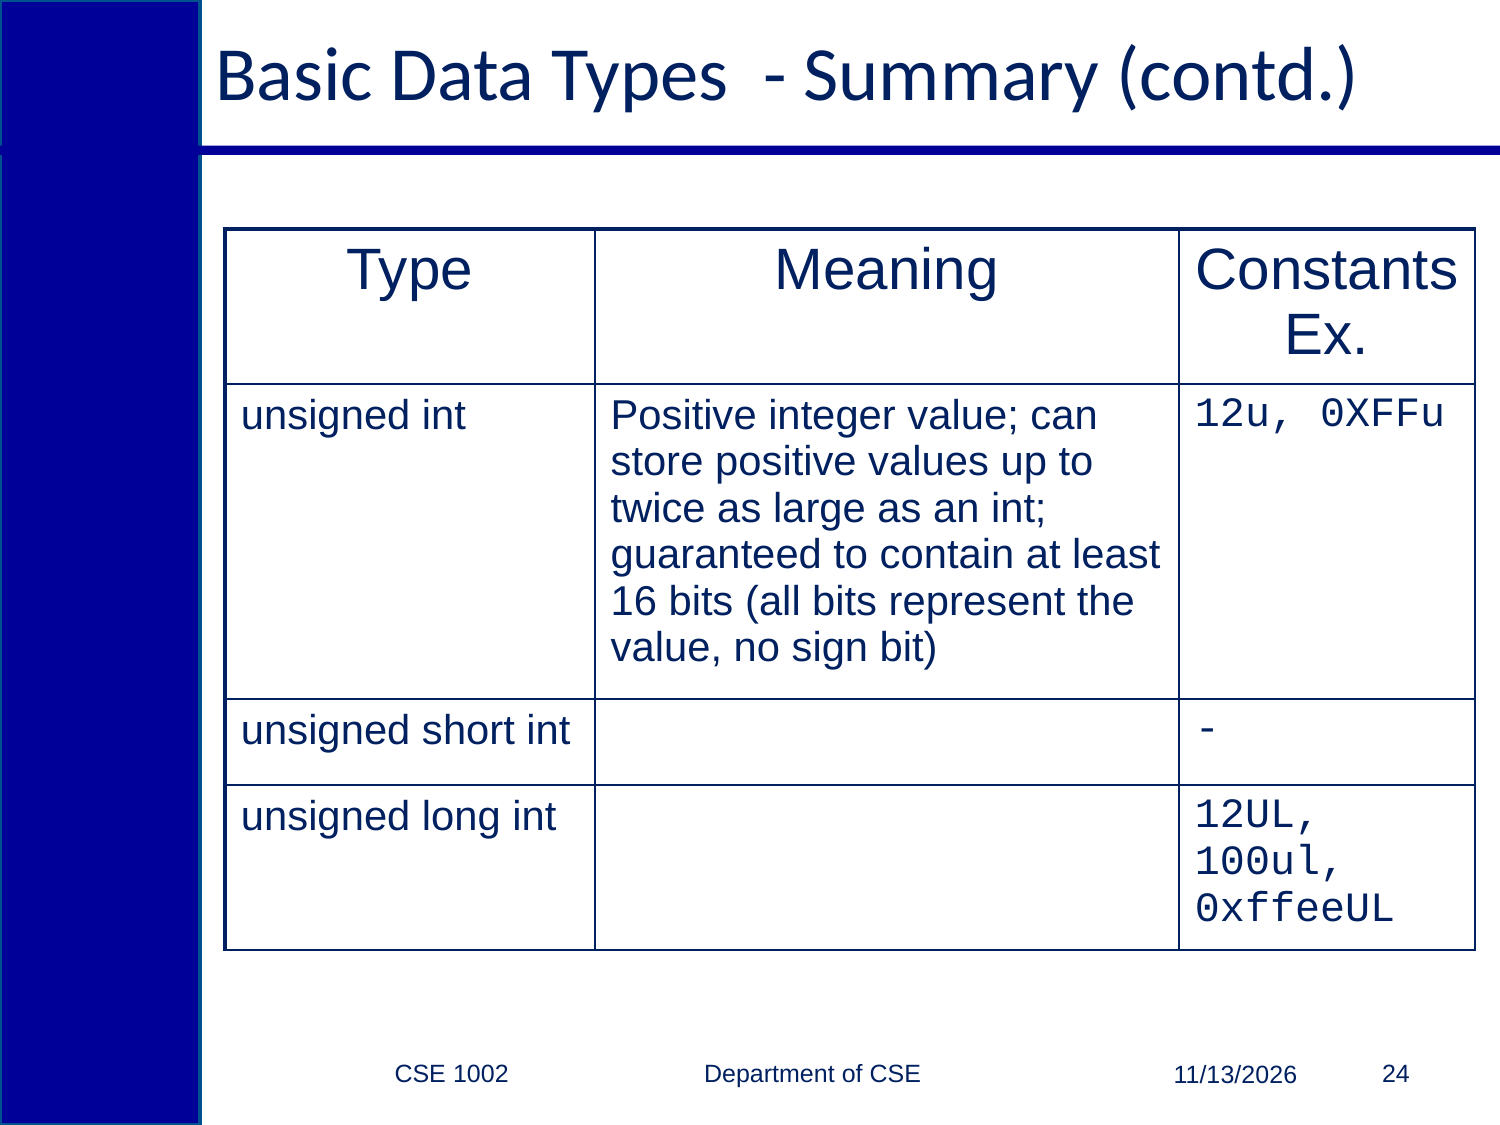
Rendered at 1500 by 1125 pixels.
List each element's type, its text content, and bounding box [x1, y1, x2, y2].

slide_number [1050, 1043, 1313, 1104]
table_cell unsigned long int [227, 786, 594, 949]
table_cell [596, 700, 1178, 784]
table_cell [596, 786, 1178, 949]
table_cell - [1180, 700, 1474, 784]
table_cell 12UL, 100ul, 0xffeeUL [1180, 786, 1474, 949]
table_header Meaning [596, 231, 1178, 383]
footer CSE 1002 Department of CSE [212, 1042, 938, 1103]
table_cell unsigned short int [227, 700, 594, 784]
table_cell 12u, 0XFFu [1180, 385, 1474, 698]
table_header Constants Ex. [1180, 231, 1474, 383]
table_cell unsigned int [227, 385, 594, 698]
table_cell Positive integer value; can store positive values up to twice as large as an int; guaranteed to contain at least 16 bits (all bits represent the value, no sign bit) [596, 385, 1178, 698]
title Basic Data Types - Summary (contd.) [200, 24, 1375, 138]
table_header Type [227, 231, 594, 383]
slide_number 24 [1312, 1042, 1425, 1103]
